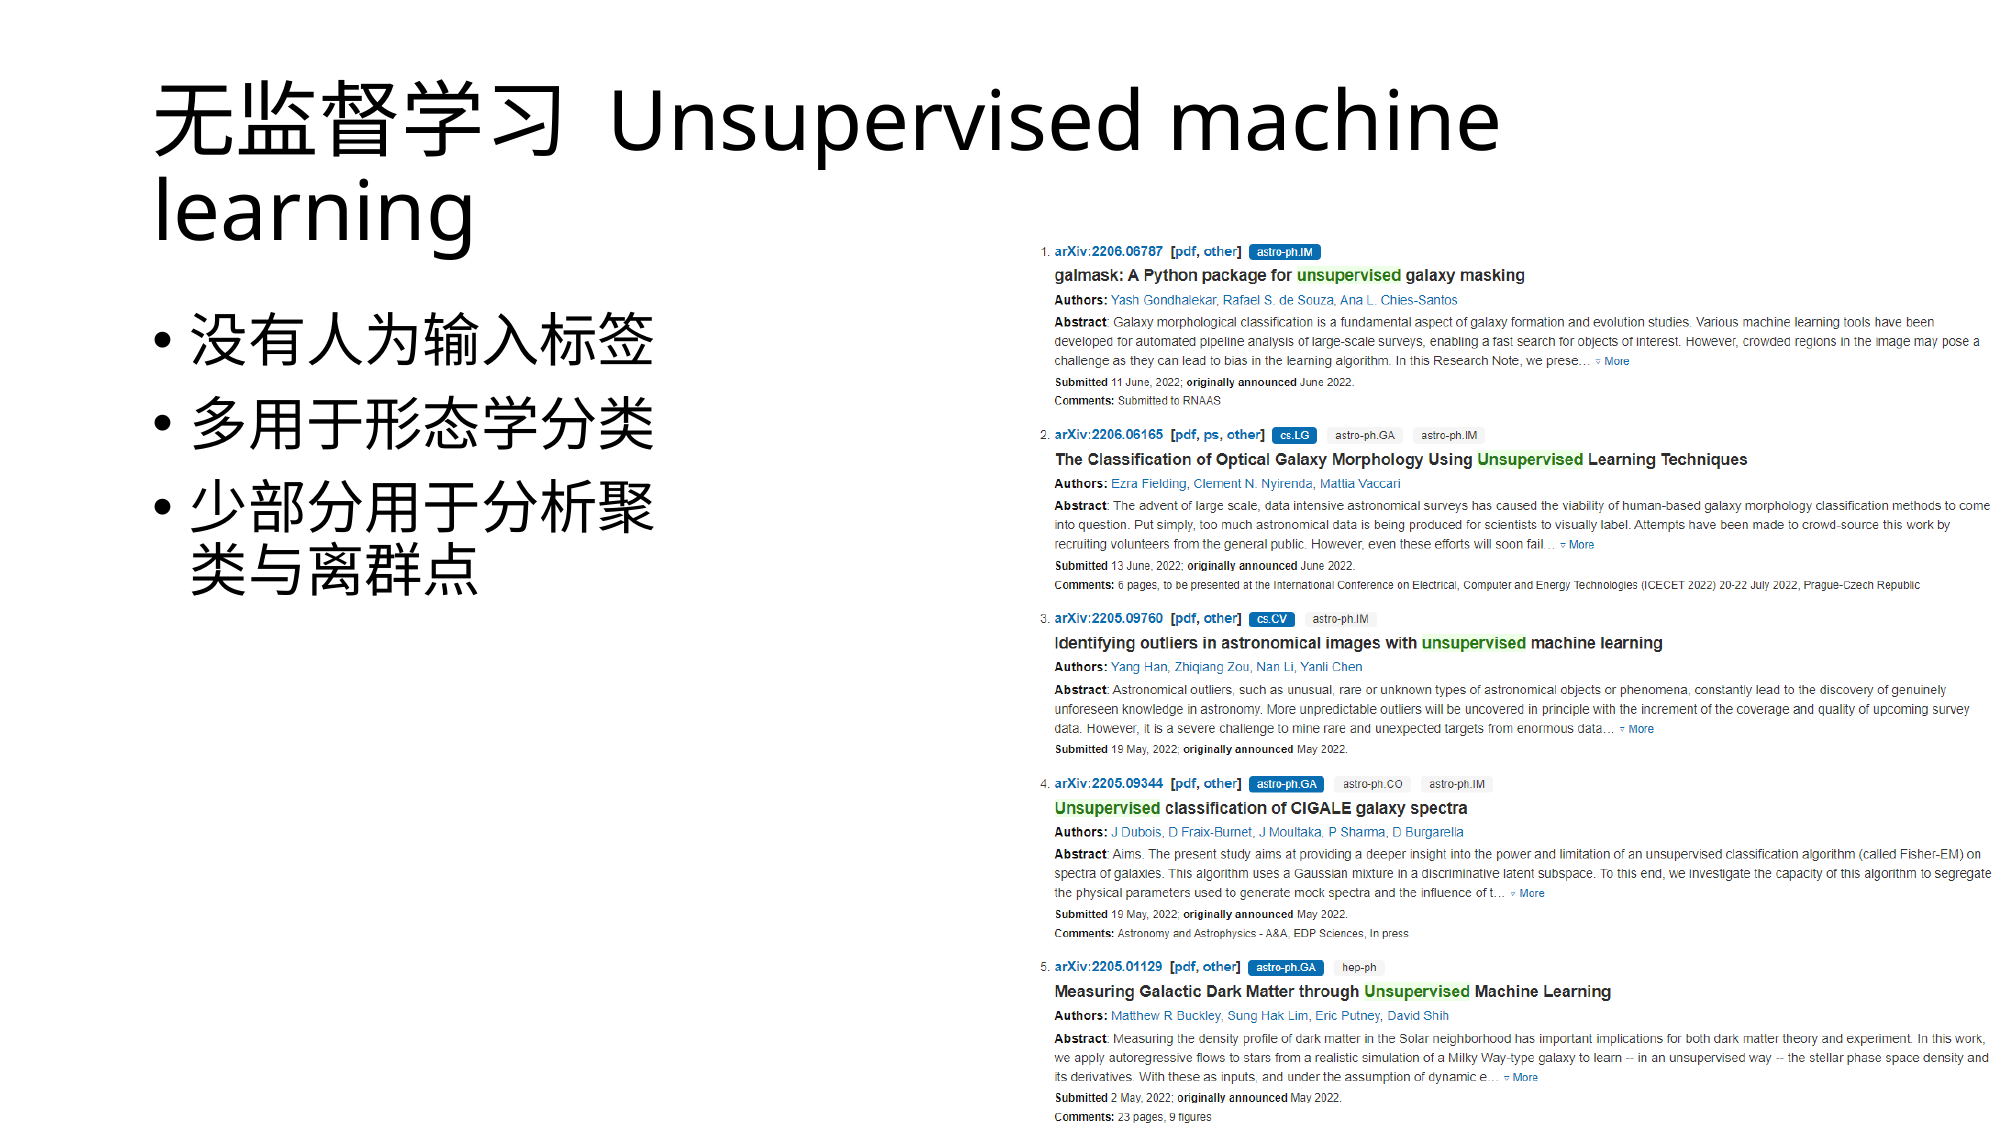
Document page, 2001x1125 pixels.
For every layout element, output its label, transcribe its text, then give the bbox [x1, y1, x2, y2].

list 没有人为输入标签 多用于形态学分类 少部分用于分析聚 类与离群点 [137, 303, 1034, 1018]
picture [1034, 238, 2000, 1125]
title 无监督学习 Unsupervised machine learning [137, 59, 1863, 278]
